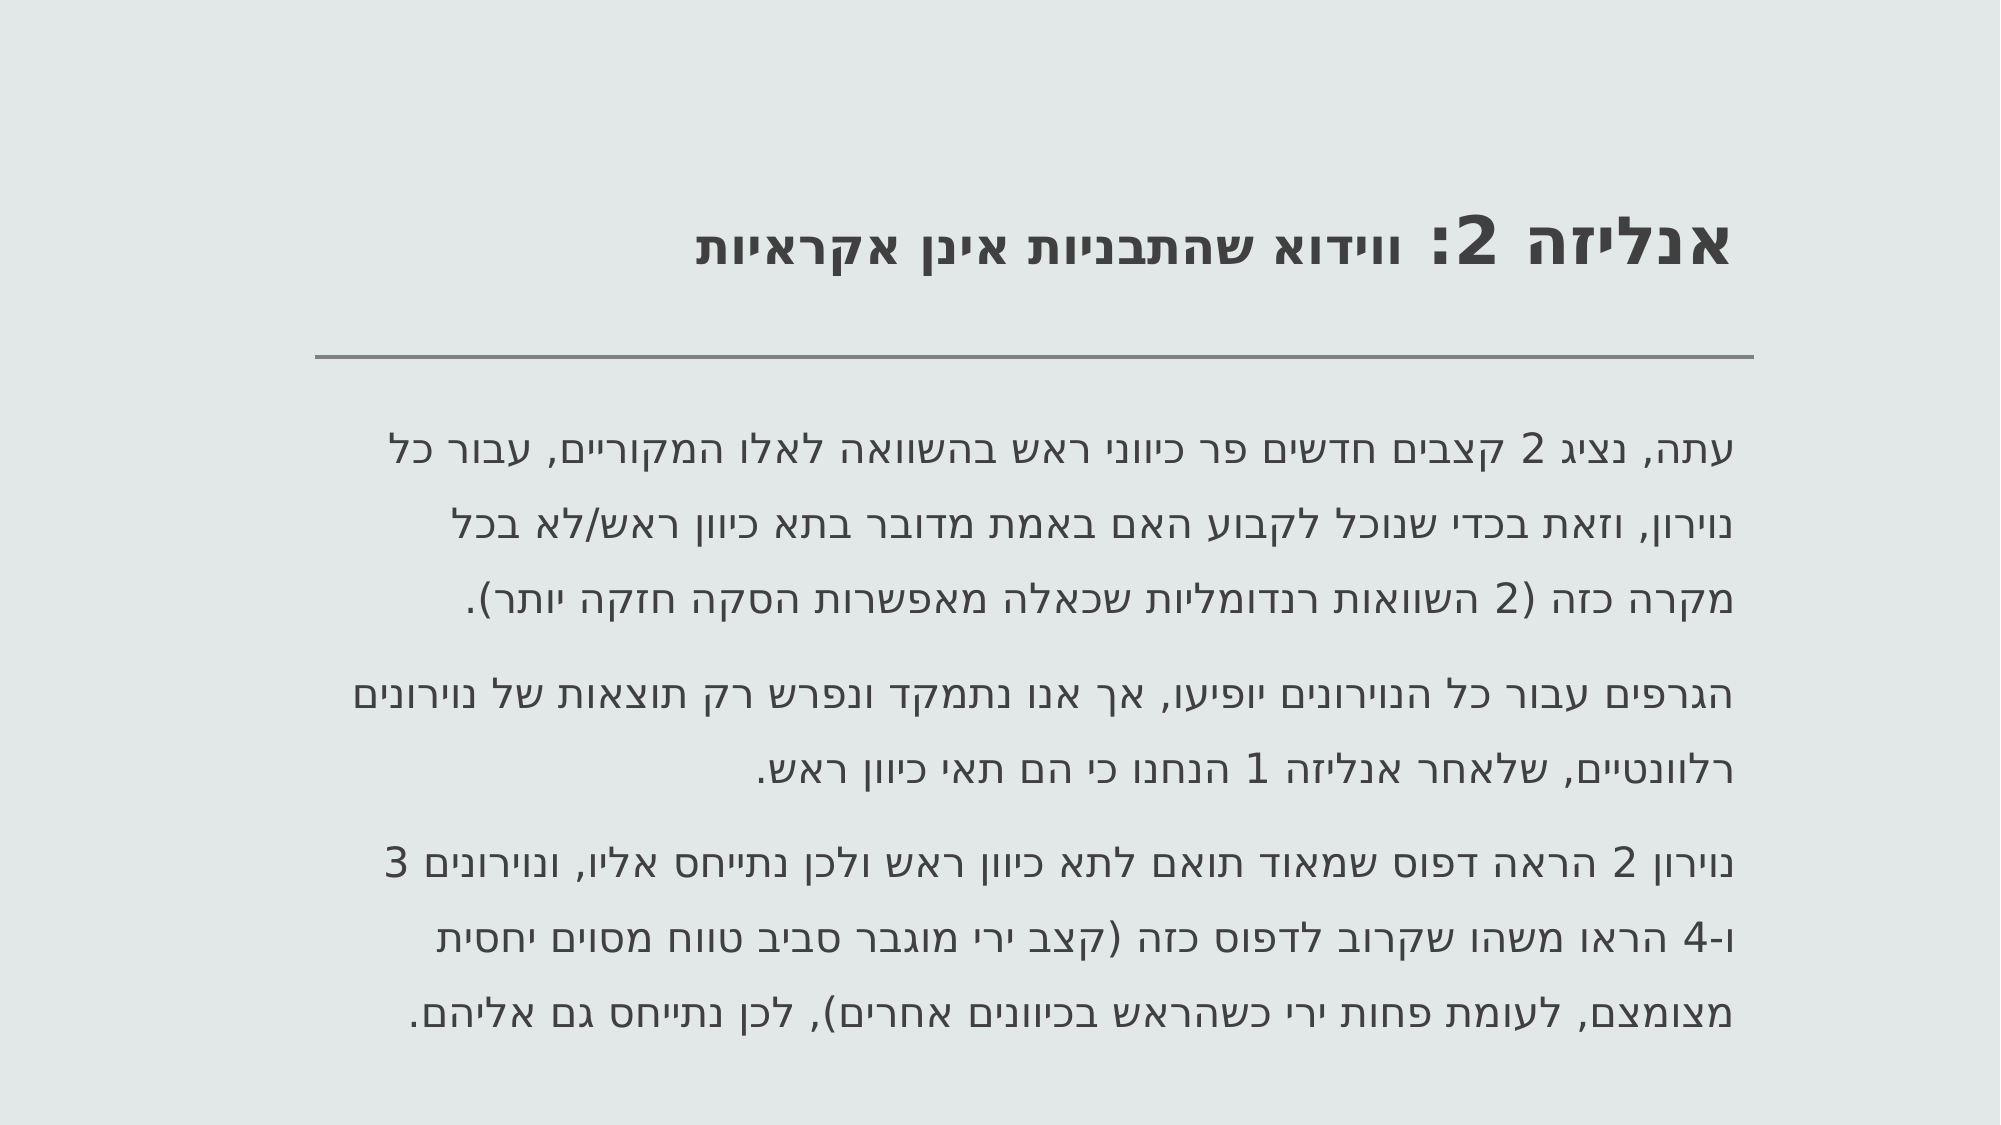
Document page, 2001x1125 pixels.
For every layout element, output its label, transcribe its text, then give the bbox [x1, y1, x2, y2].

list עתה, נציג 2 קצבים חדשים פר כיווני ראש בהשוואה לאלו המקוריים, עבור כל נוירון, וזאת בכדי שנוכל לקבוע האם באמת מדובר בתא כיוון ראש/לא בכל מקרה כזה (2 השוואות רנדומליות שכאלה מאפשרות הסקה חזקה יותר). הגרפים עבור כל הנוירונים יופיעו, אך אנו נתמקד ונפרש רק תוצאות של נוירונים רלוונטיים, שלאחר אנליזה 1 הנחנו כי הם תאי כיוון ראש. נוירון 2 הראה דפוס שמאוד תואם לתא כיוון ראש ולכן נתייחס אליו, ונוירונים 3 ו-4 הראו משהו שקרוב לדפוס כזה (קצב ירי מוגבר סביב טווח מסוים יחסית מצומצם, לעומת פחות ירי כשהראש בכיוונים אחרים), לכן נתייחס גם אליהם. [315, 379, 1754, 979]
title אנליזה 2: ווידוא שהתבניות אינן אקראיות [315, 72, 1754, 294]
